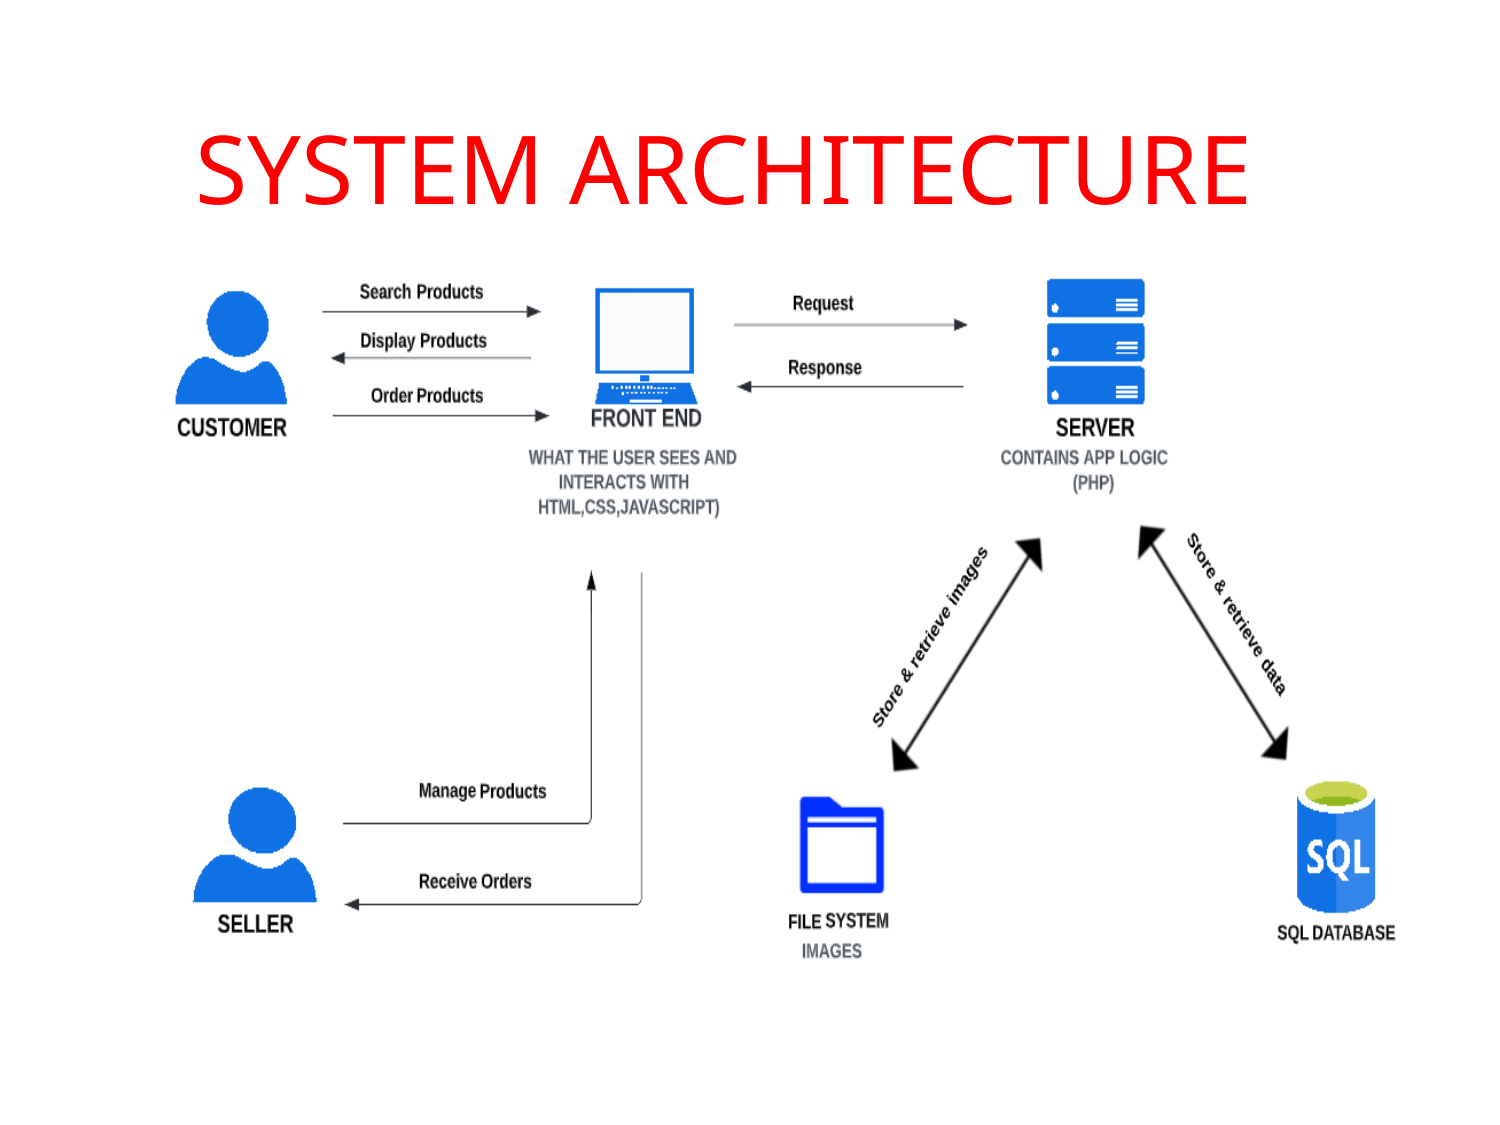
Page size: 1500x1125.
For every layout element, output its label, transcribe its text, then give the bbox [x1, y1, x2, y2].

title SYSTEM ARCHITECTURE [147, 101, 1300, 232]
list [147, 266, 1436, 988]
